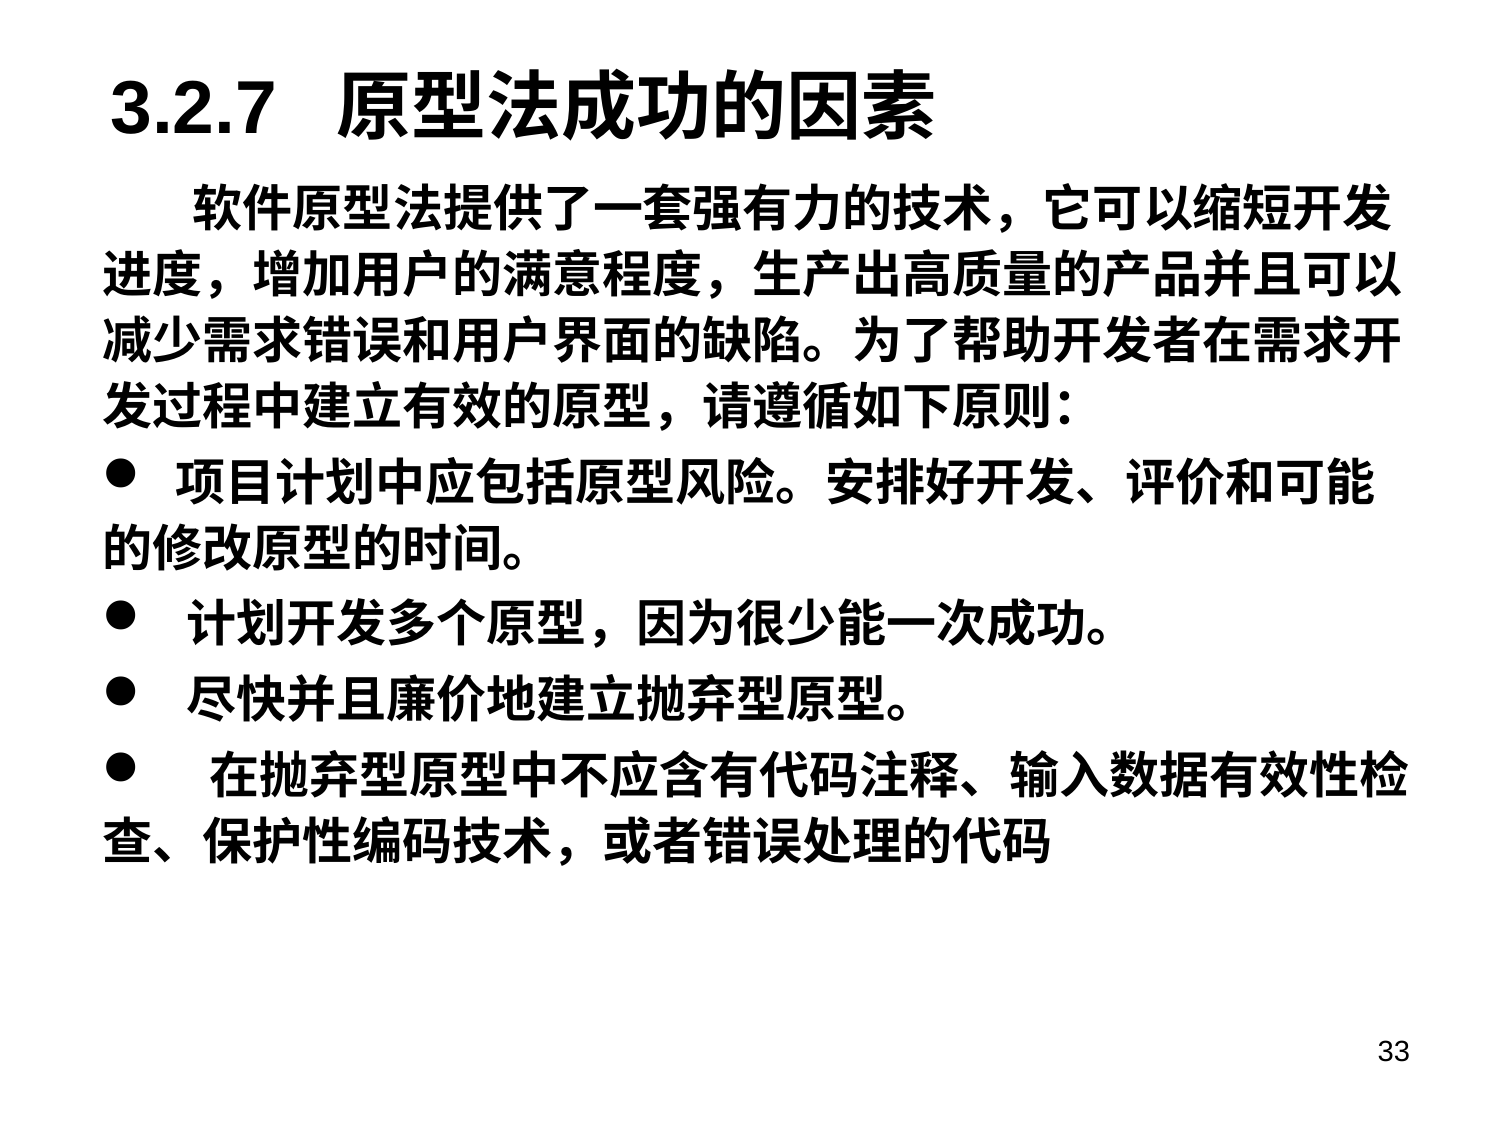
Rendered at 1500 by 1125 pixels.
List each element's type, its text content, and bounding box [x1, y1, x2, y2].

title 3.2.7 原型法成功的因素 [74, 44, 1426, 163]
slide_number 33 [1074, 1024, 1426, 1103]
list 软件原型法提供了一套强有力的技术，它可以缩短开发进度，增加用户的满意程度，生产出高质量的产品并且可以减少需求错误和用户界面的缺陷。为了帮助开发者在需求开发过程中建立有效的原型，请遵循如下原则： 项目计划中应包括原型风险。安排好开发、评价和可能的修改原型的时间。 计划开发多个原型，因为很少能一次成功。 尽快并且廉价地建立抛弃型原型。 在抛弃型原型中不应含有代码注释、输入数据有效性检查、保护性编码技术，或者错误处理的代码 [87, 162, 1438, 968]
